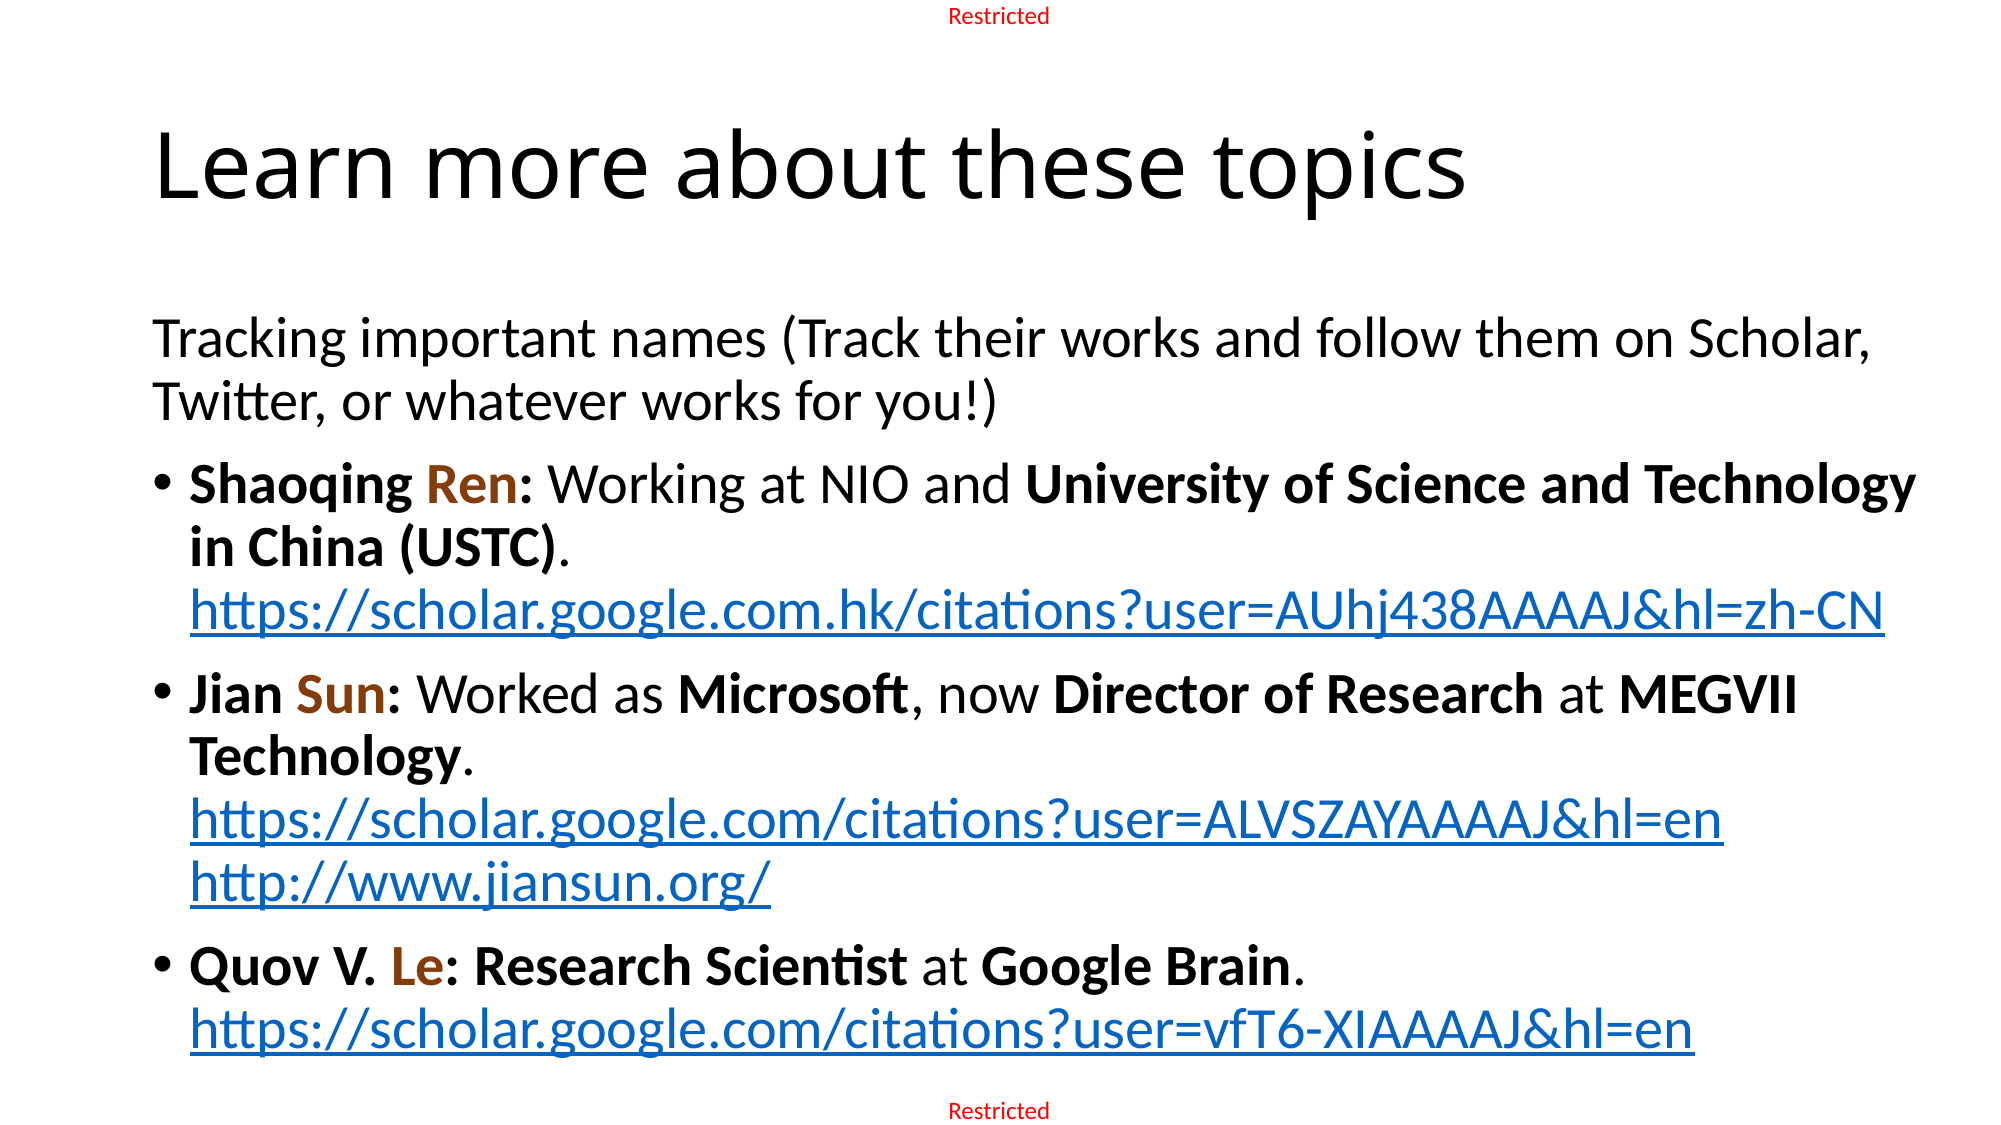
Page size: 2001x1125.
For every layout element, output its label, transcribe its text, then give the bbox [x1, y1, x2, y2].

title Learn more about these topics [137, 59, 1863, 278]
list Tracking important names (Track their works and follow them on Scholar, Twitter, or whatever works for you!) Shaoqing Ren: Working at NIO and University of Science and Technology in China (USTC). https://scholar.google.com.hk/citations?user=AUhj438AAAAJ&hl=zh-CN Jian Sun: Worked as Microsoft, now Director of Research at MEGVII Technology. https://scholar.google.com/citations?user=ALVSZAYAAAAJ&hl=en http://www.jiansun.org/ Quov V. Le: Research Scientist at Google Brain. https://scholar.google.com/citations?user=vfT6-XIAAAAJ&hl=en [137, 299, 1950, 1125]
